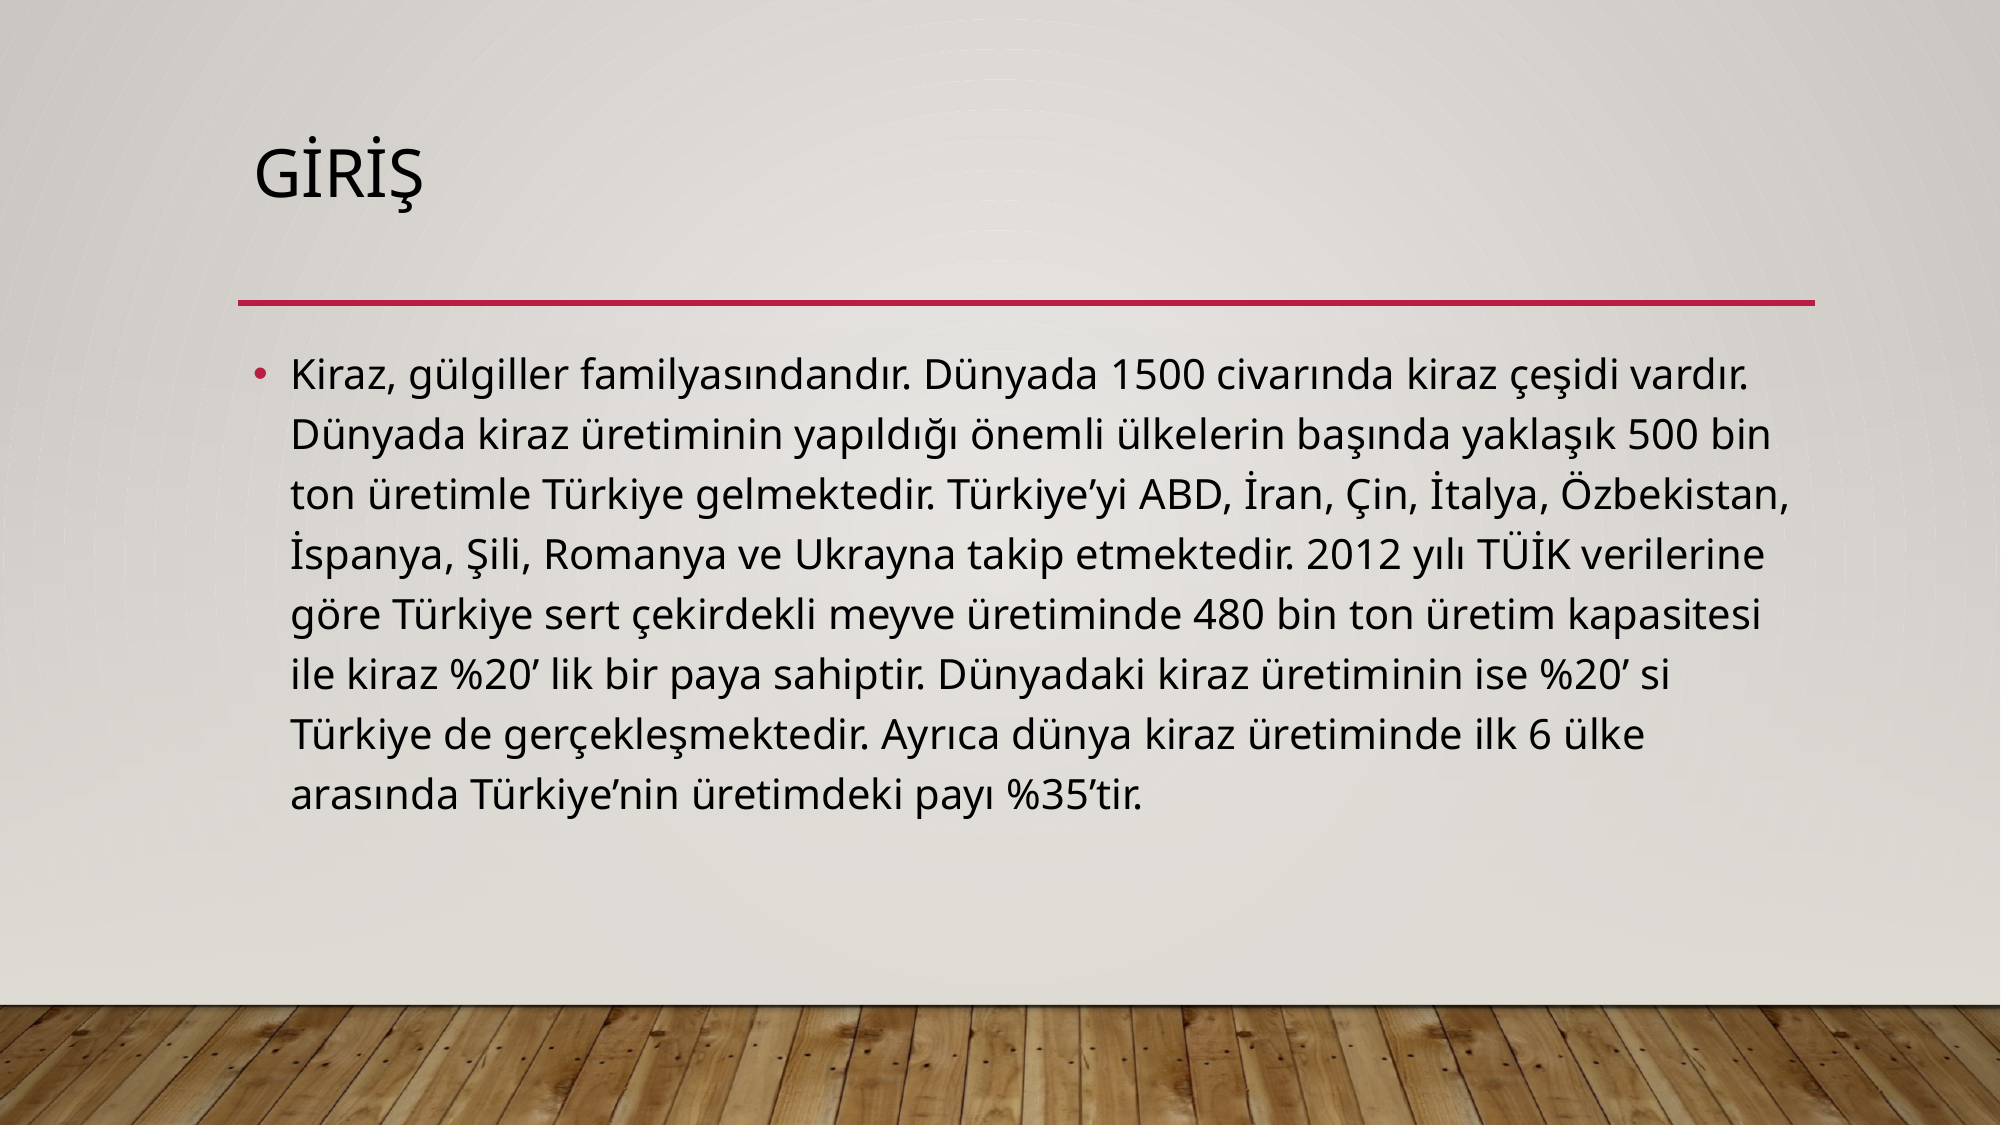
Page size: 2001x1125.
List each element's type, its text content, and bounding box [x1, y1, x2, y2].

list Kiraz, gülgiller familyasındandır. Dünyada 1500 civarında kiraz çeşidi vardır. Dünyada kiraz üretiminin yapıldığı önemli ülkelerin başında yaklaşık 500 bin ton üretimle Türkiye gelmektedir. Türkiye’yi ABD, İran, Çin, İtalya, Özbekistan, İspanya, Şili, Romanya ve Ukrayna takip etmektedir. 2012 yılı TÜİK verilerine göre Türkiye sert çekirdekli meyve üretiminde 480 bin ton üretim kapasitesi ile kiraz %20’ lik bir paya sahiptir. Dünyadaki kiraz üretiminin ise %20’ si Türkiye de gerçekleşmektedir. Ayrıca dünya kiraz üretiminde ilk 6 ülke arasında Türkiye’nin üretimdeki payı %35’tir. [238, 330, 1814, 897]
title Giriş [238, 131, 1814, 305]
picture [0, 1005, 2000, 1125]
